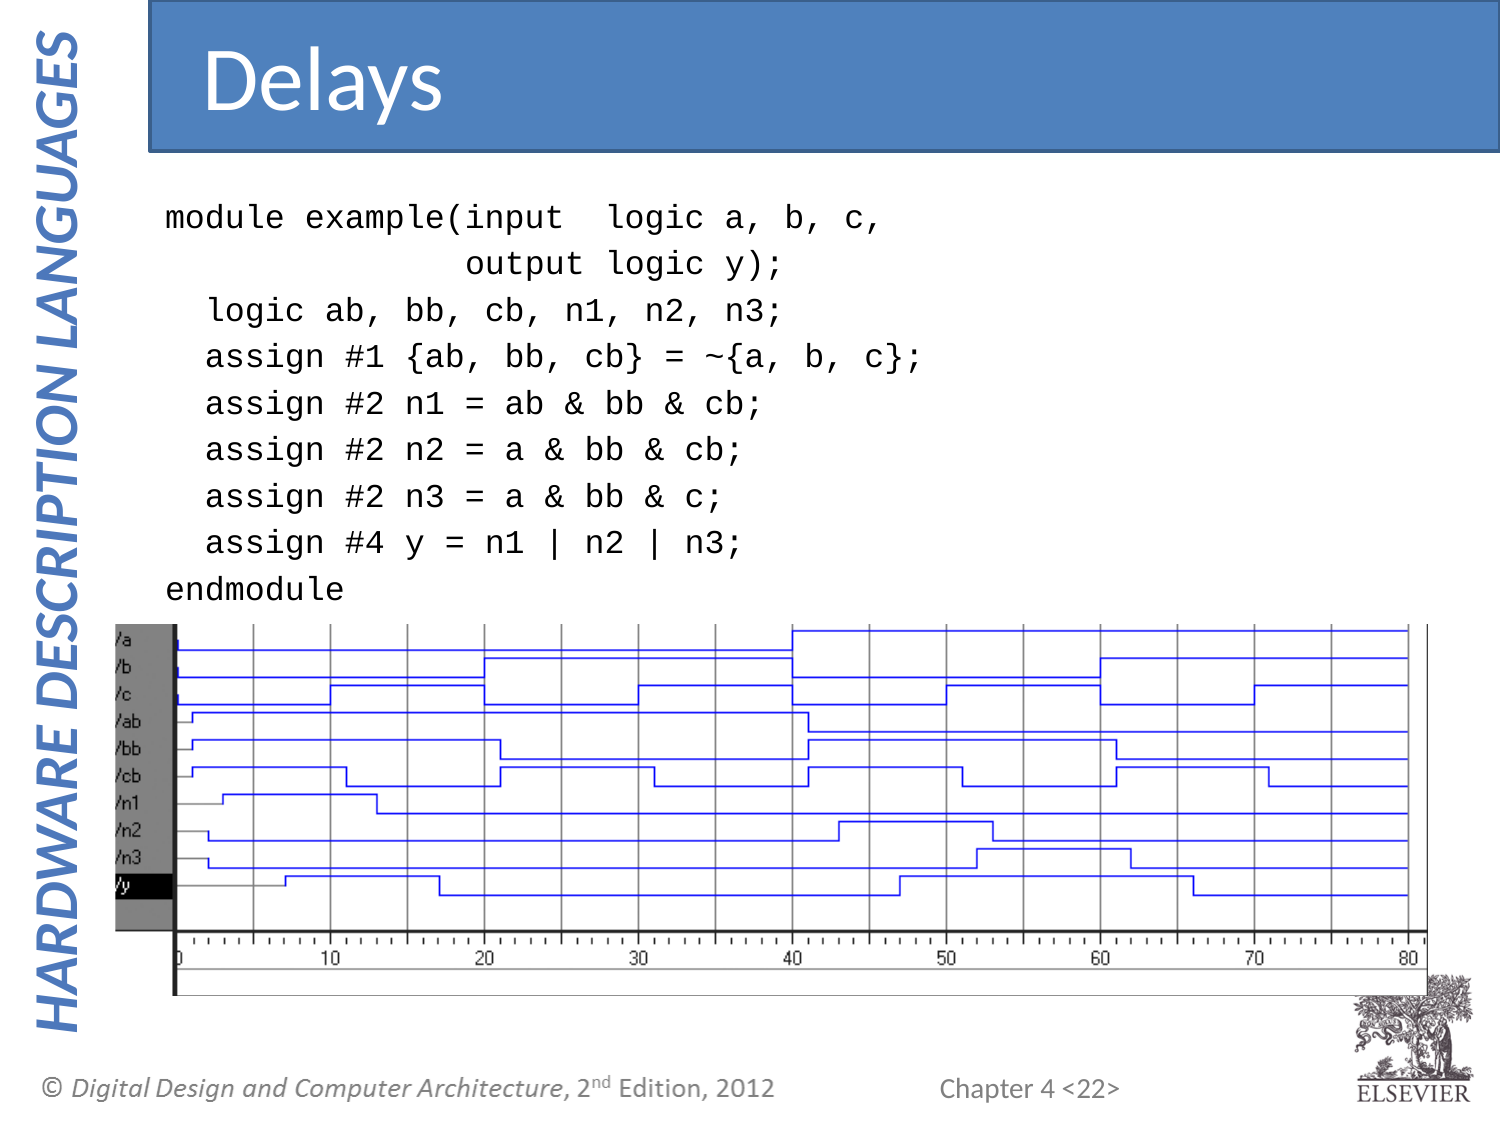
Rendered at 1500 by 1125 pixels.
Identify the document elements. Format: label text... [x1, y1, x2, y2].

list module example(input logic a, b, c, output logic y); logic ab, bb, cb, n1, n2, n3; assign #1 {ab, bb, cb} = ~{a, b, c}; assign #2 n1 = ab & bb & cb; assign #2 n2 = a & bb & cb; assign #2 n3 = a & bb & c; assign #4 y = n1 | n2 | n3; endmodule [150, 187, 1500, 930]
text_box Delays [187, 11, 1488, 136]
picture [0, 0, 1500, 1125]
text_box [87, 174, 1413, 1025]
